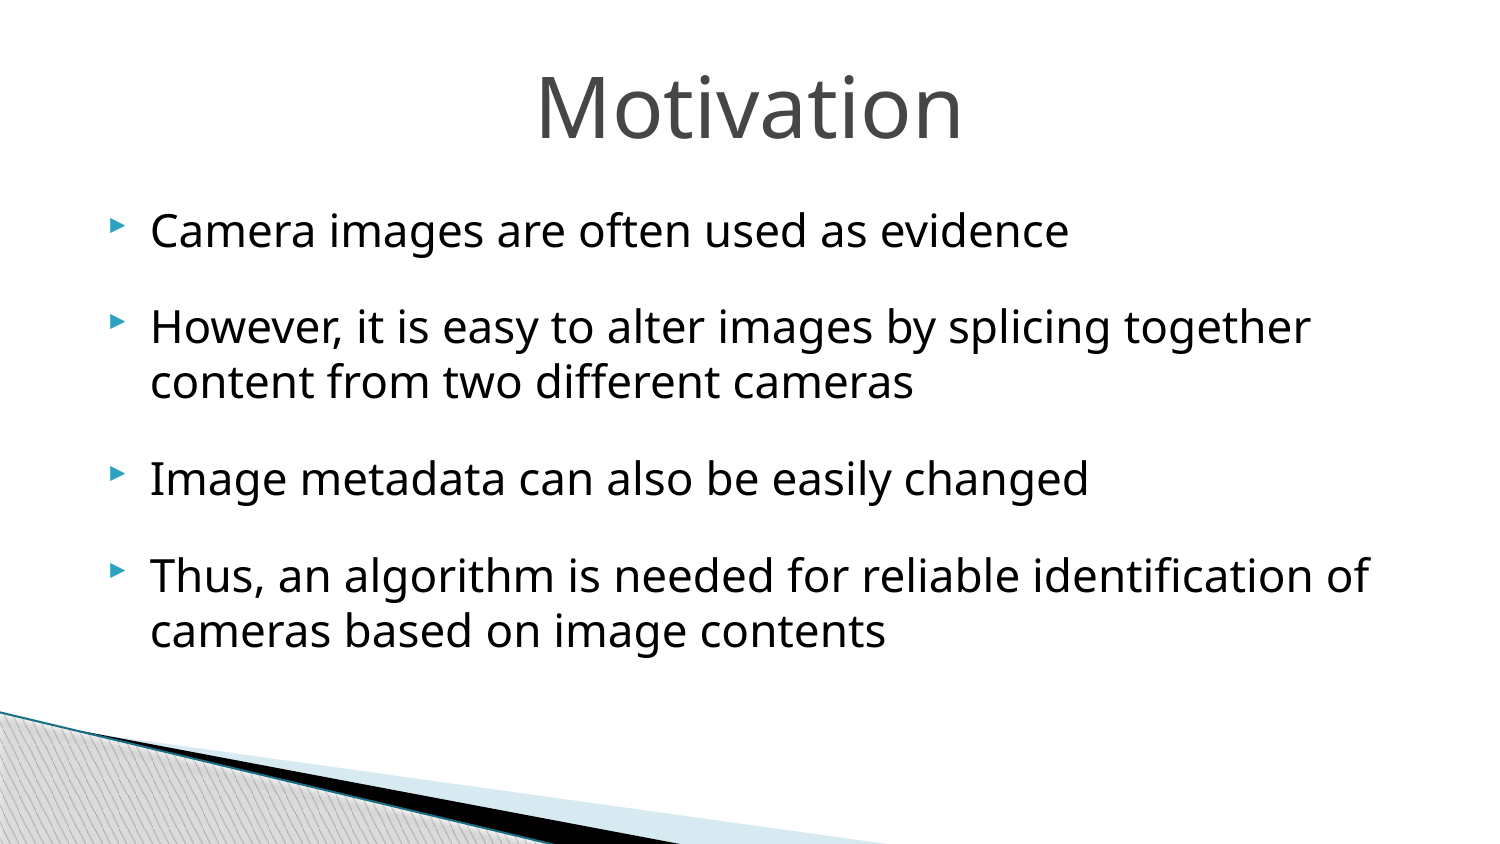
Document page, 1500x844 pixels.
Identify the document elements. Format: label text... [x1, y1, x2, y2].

list Camera images are often used as evidence However, it is easy to alter images by splicing together content from two different cameras Image metadata can also be easily changed Thus, an algorithm is needed for reliable identification of cameras based on image contents [75, 194, 1425, 753]
title Motivation [75, 33, 1425, 175]
